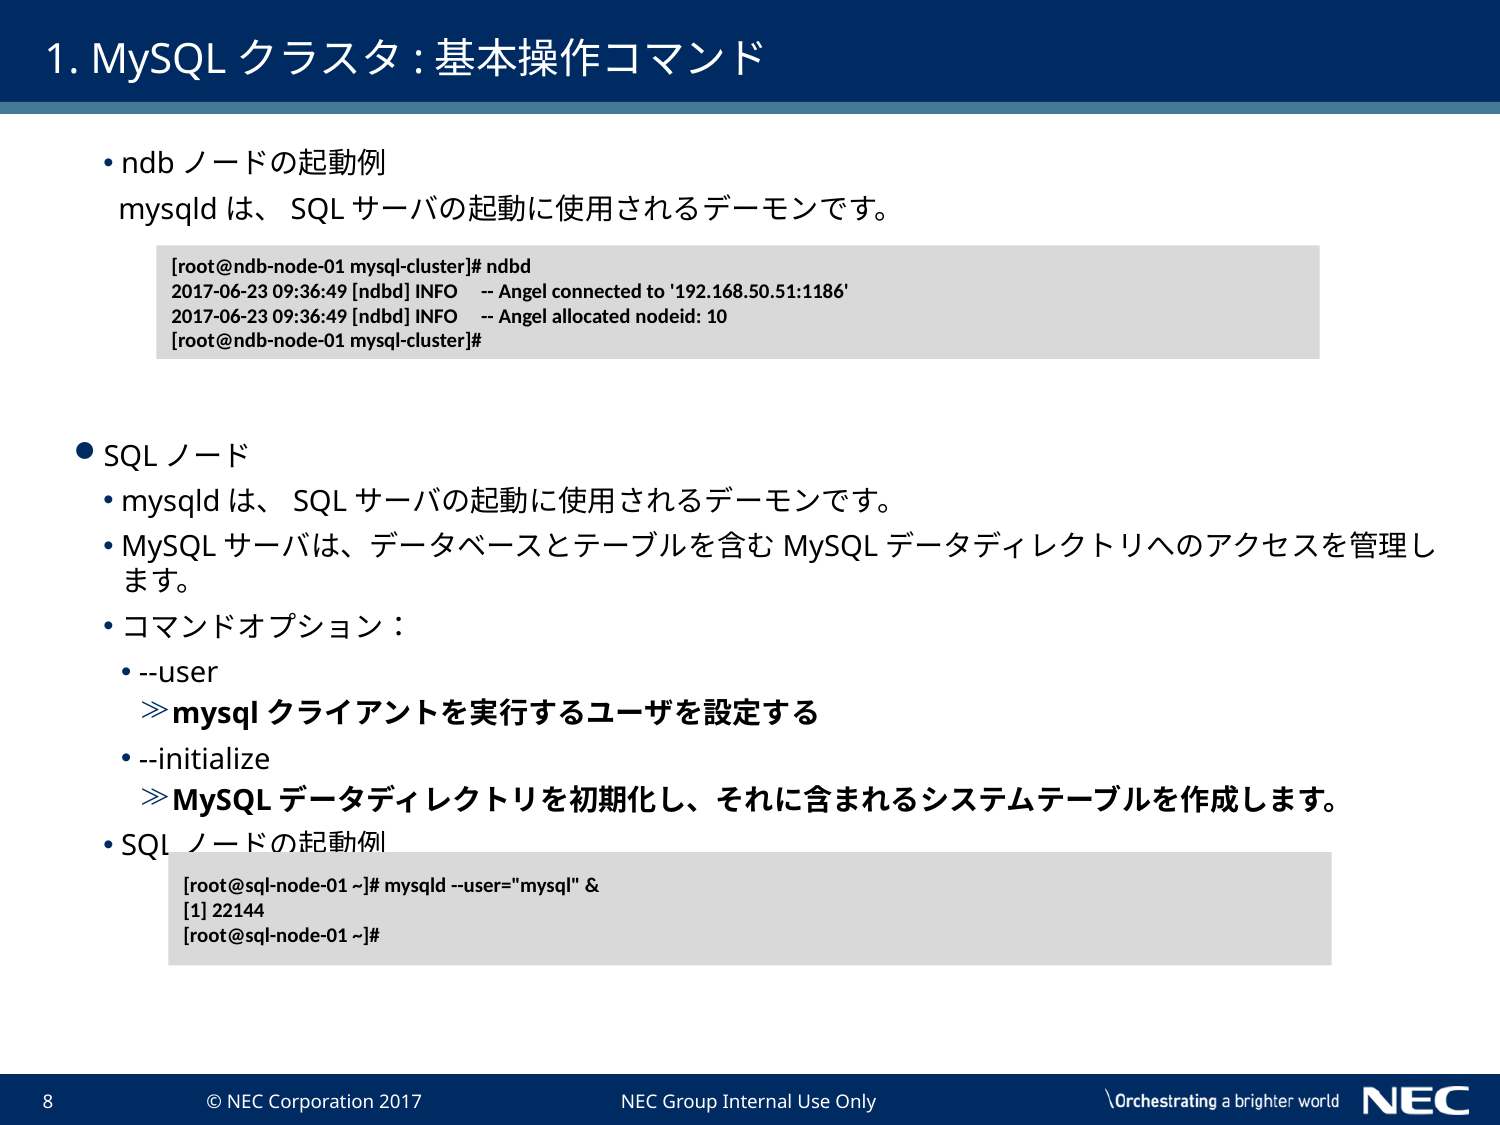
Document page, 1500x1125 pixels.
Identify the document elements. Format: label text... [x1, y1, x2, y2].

picture [0, 0, 1500, 114]
picture [0, 1074, 1500, 1125]
text_box [root@ndb-node-01 mysql-cluster]# ndbd 2017-06-23 09:36:49 [ndbd] INFO -- Angel connected to '192.168.50.51:1186' 2017-06-23 09:36:49 [ndbd] INFO -- Angel allocated nodeid: 10 [root@ndb-node-01 mysql-cluster]# [156, 245, 1320, 359]
title 1. MySQLクラスタ:基本操作コマンド [29, 18, 1471, 96]
list ndbノードの起動例 mysqldは、SQLサーバの起動に使用されるデーモンです。 SQLノード mysqldは、SQLサーバの起動に使用されるデーモンです。 MySQLサーバは、データベースとテーブルを含むMySQLデータディレクトリへのアクセスを管理します。 コマンドオプション： --user mysqlクライアントを実行するユーザを設定する --initialize MySQLデータディレクトリを初期化し、それに含まれるシステムテーブルを作成します。 SQLノードの起動例 [29, 137, 1471, 1059]
text_box [root@sql-node-01 ~]# mysqld --user="mysql" & [1] 22144 [root@sql-node-01 ~]# [168, 852, 1332, 966]
